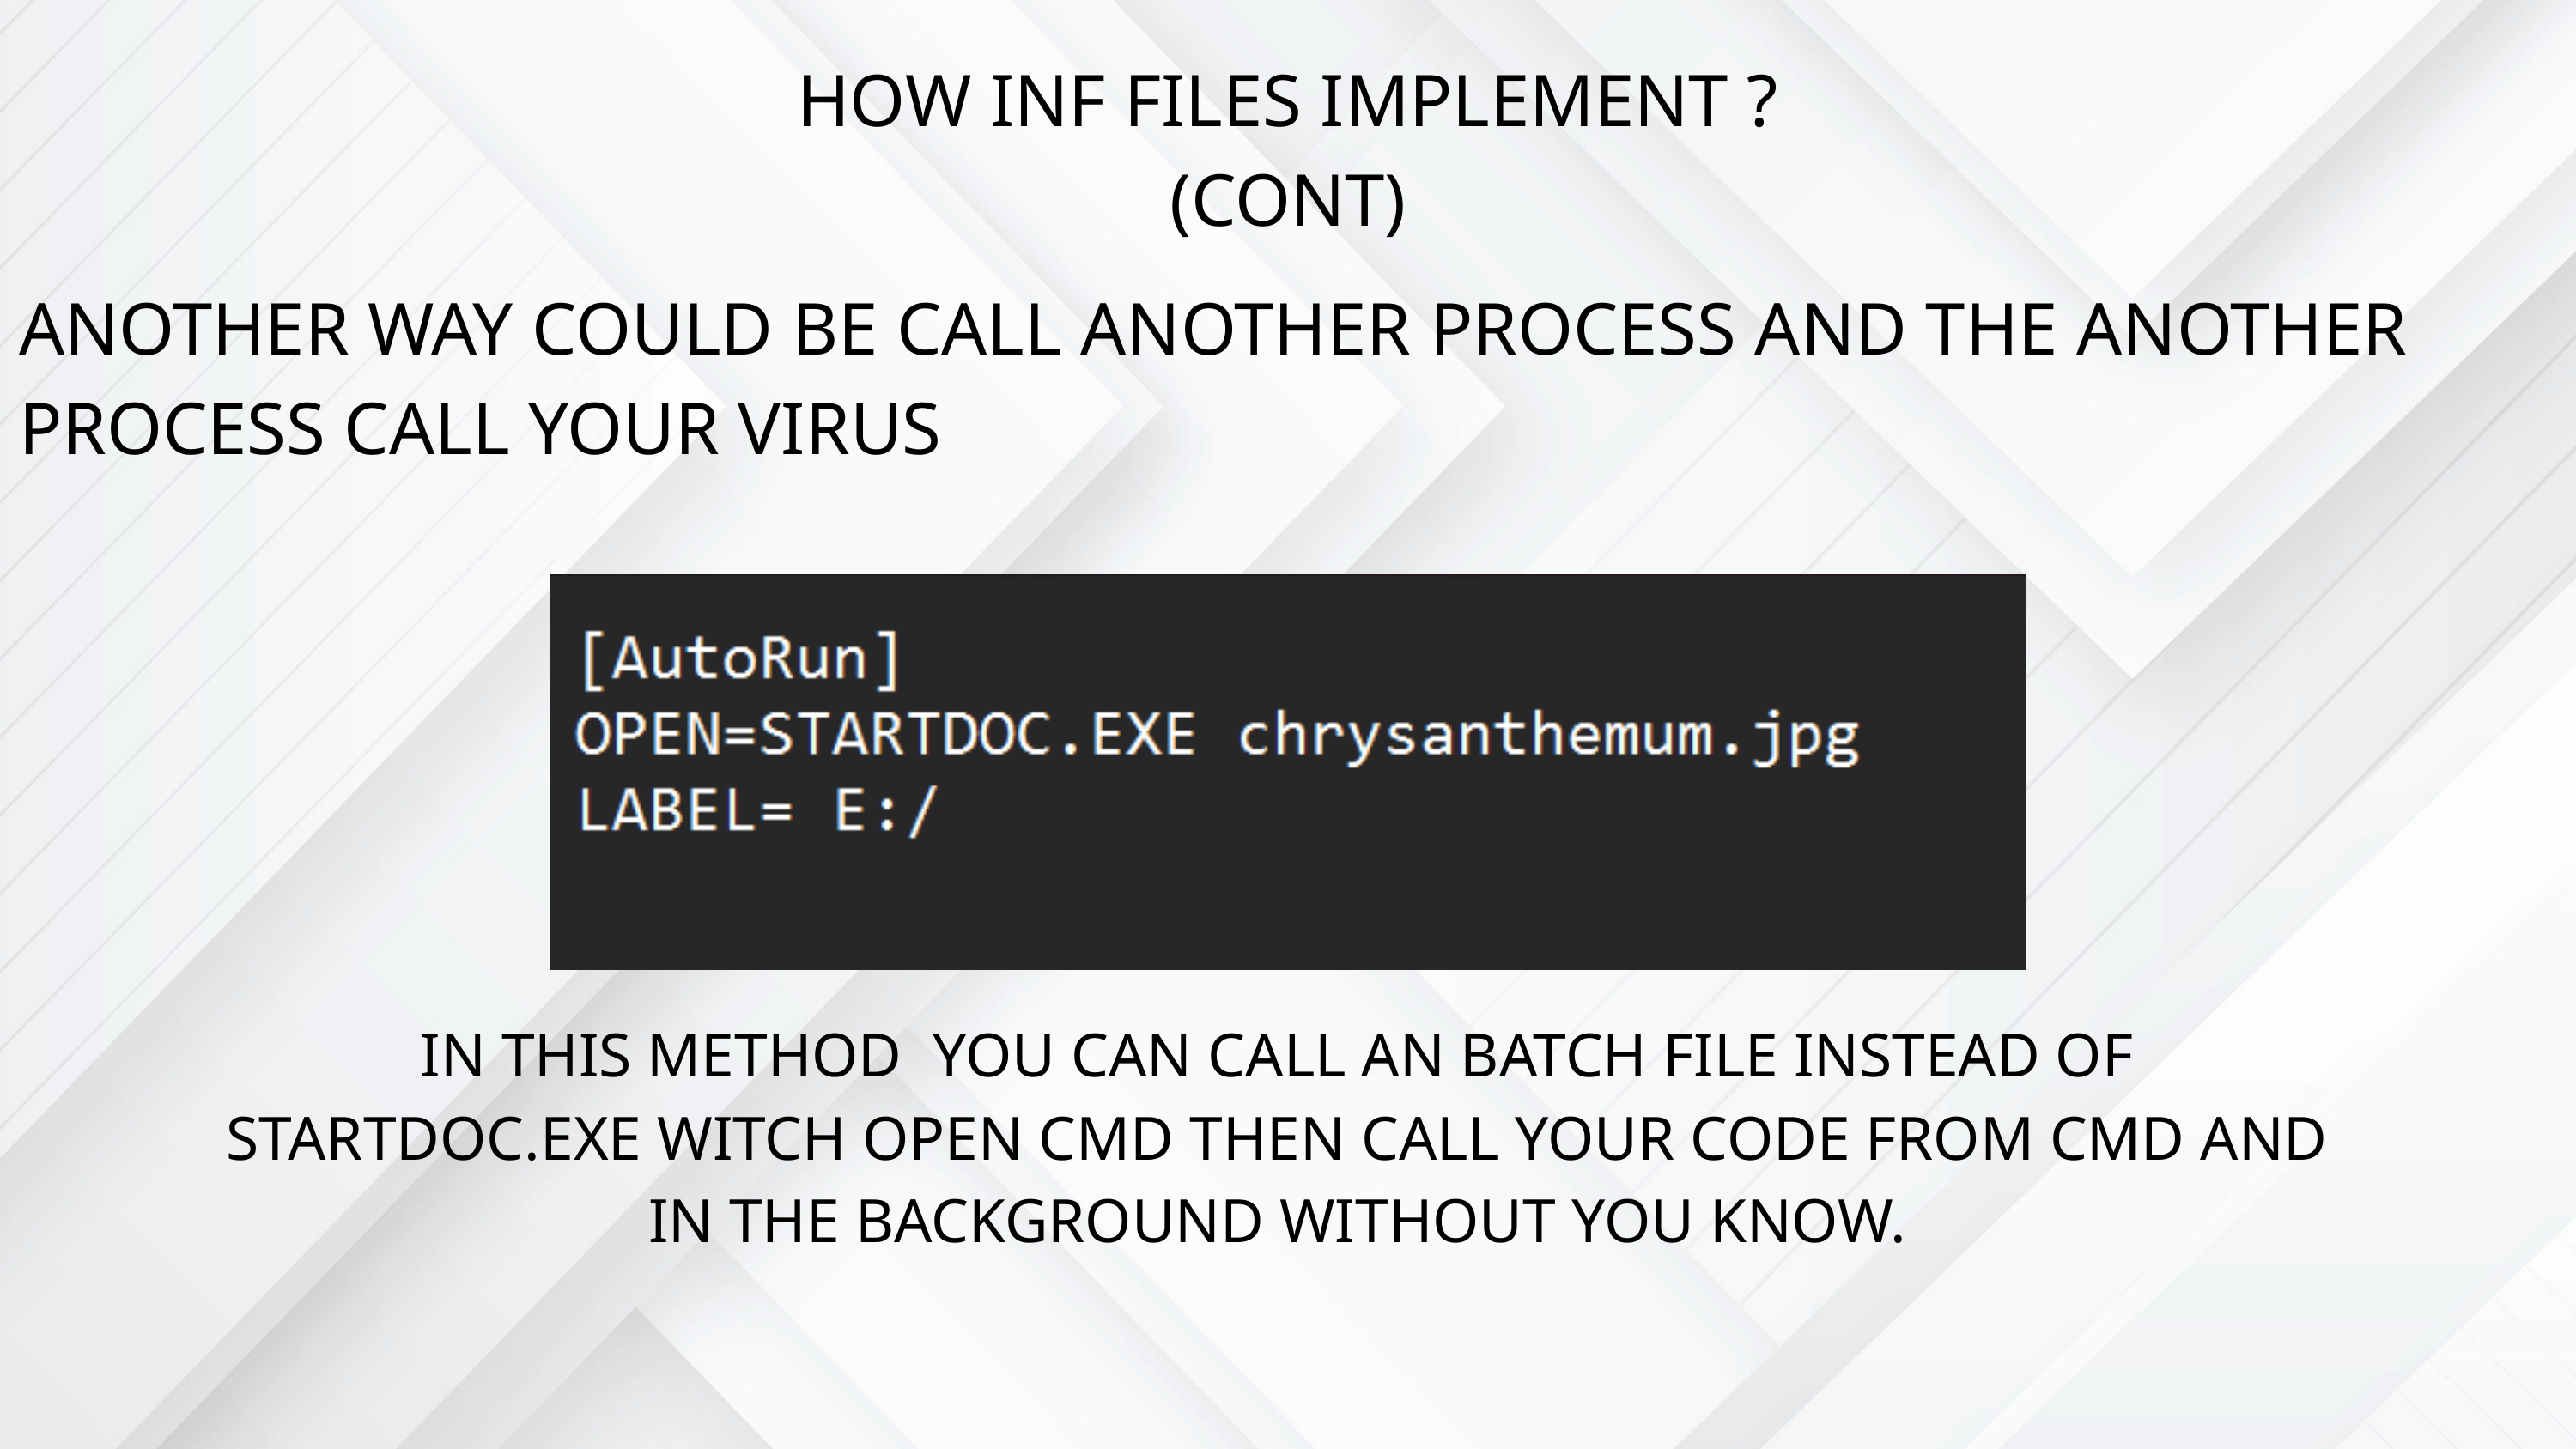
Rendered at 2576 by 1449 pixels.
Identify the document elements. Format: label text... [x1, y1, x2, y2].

text_box [0, 0, 2576, 1449]
text_box HOW INF FILES IMPLEMENT ? (CONT) [320, 41, 2256, 241]
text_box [224, 573, 2332, 1251]
text_box ANOTHER WAY COULD BE CALL ANOTHER PROCESS AND THE ANOTHER PROCESS CALL YOUR VIRUS [19, 270, 2546, 470]
